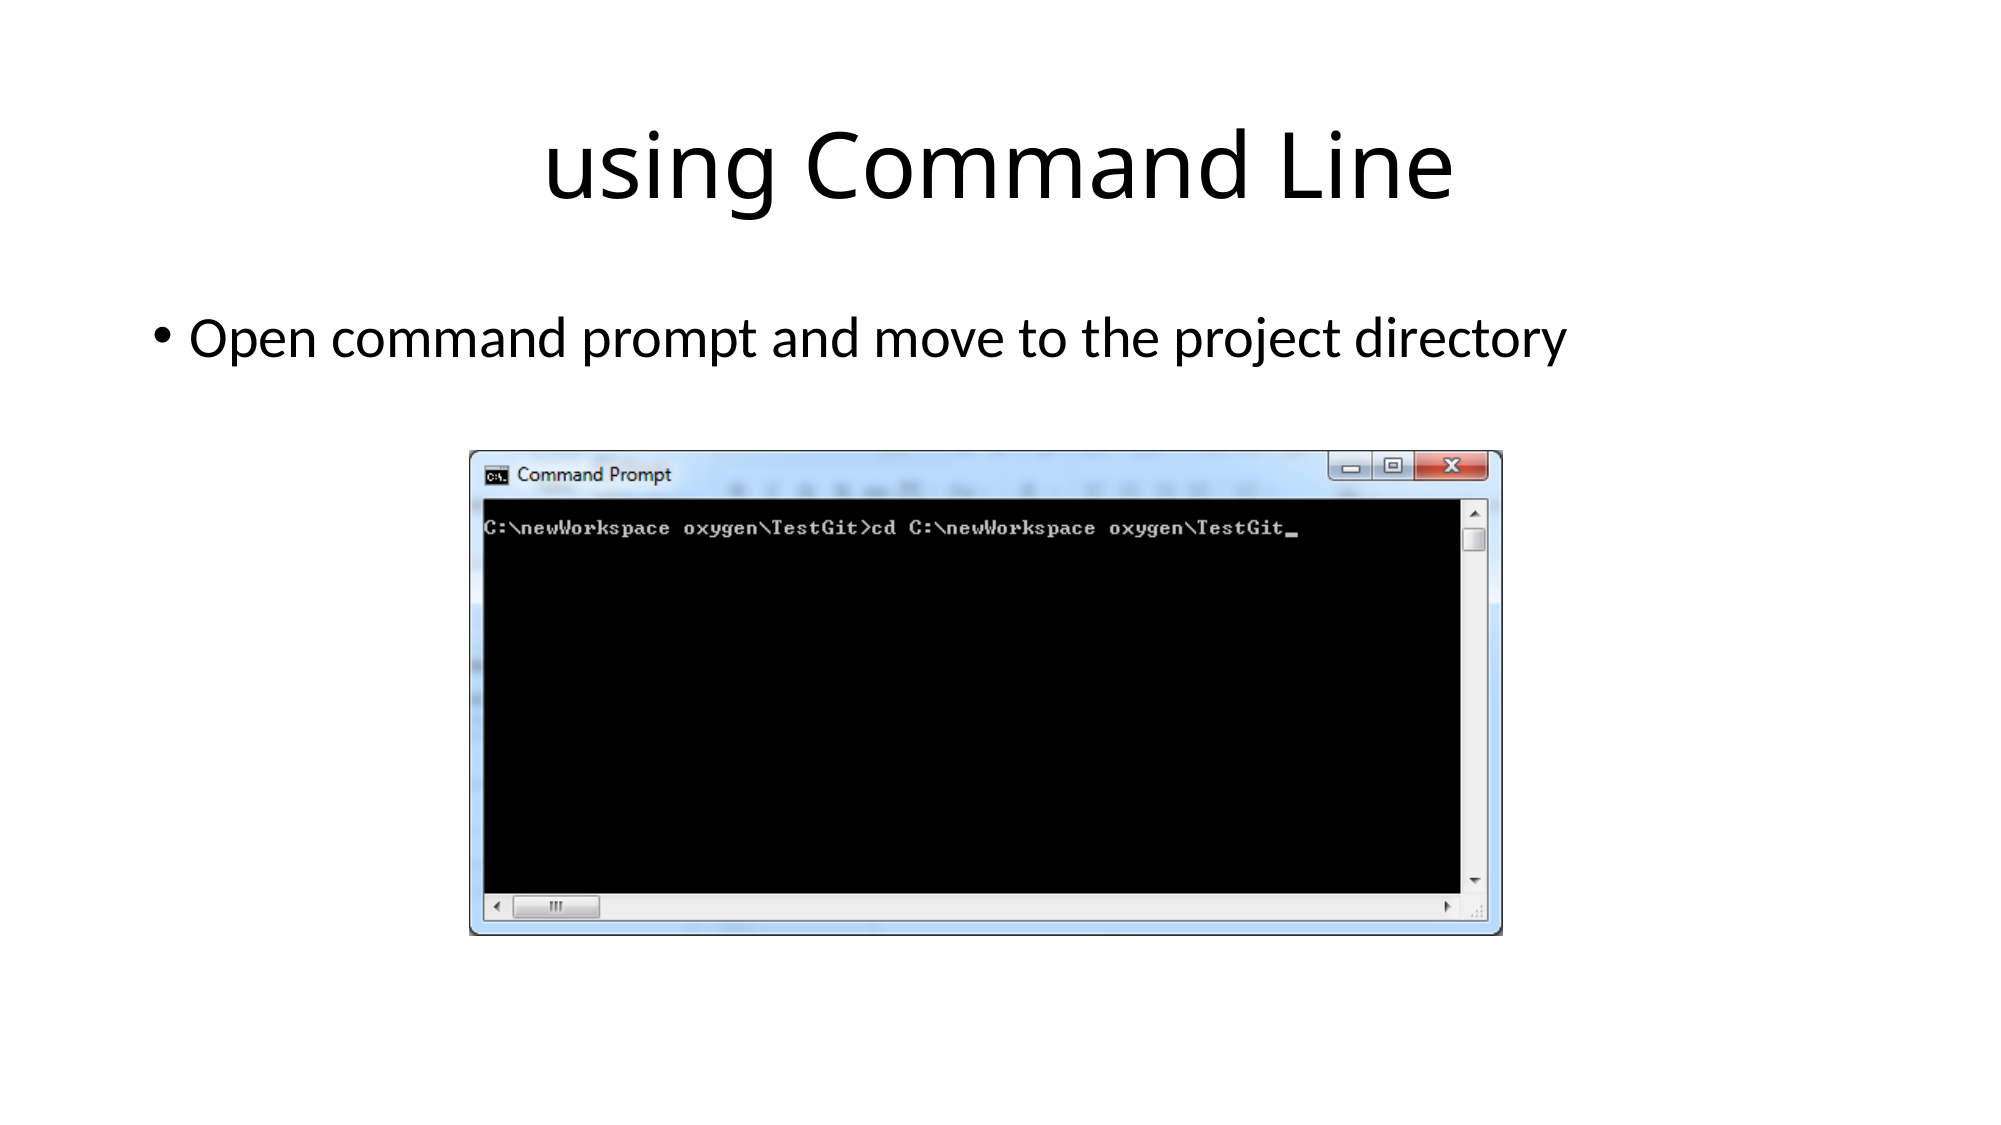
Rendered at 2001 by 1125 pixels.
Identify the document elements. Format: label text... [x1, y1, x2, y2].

picture [469, 450, 1503, 936]
title using Command Line [137, 59, 1863, 278]
list Open command prompt and move to the project directory [137, 299, 1863, 1014]
